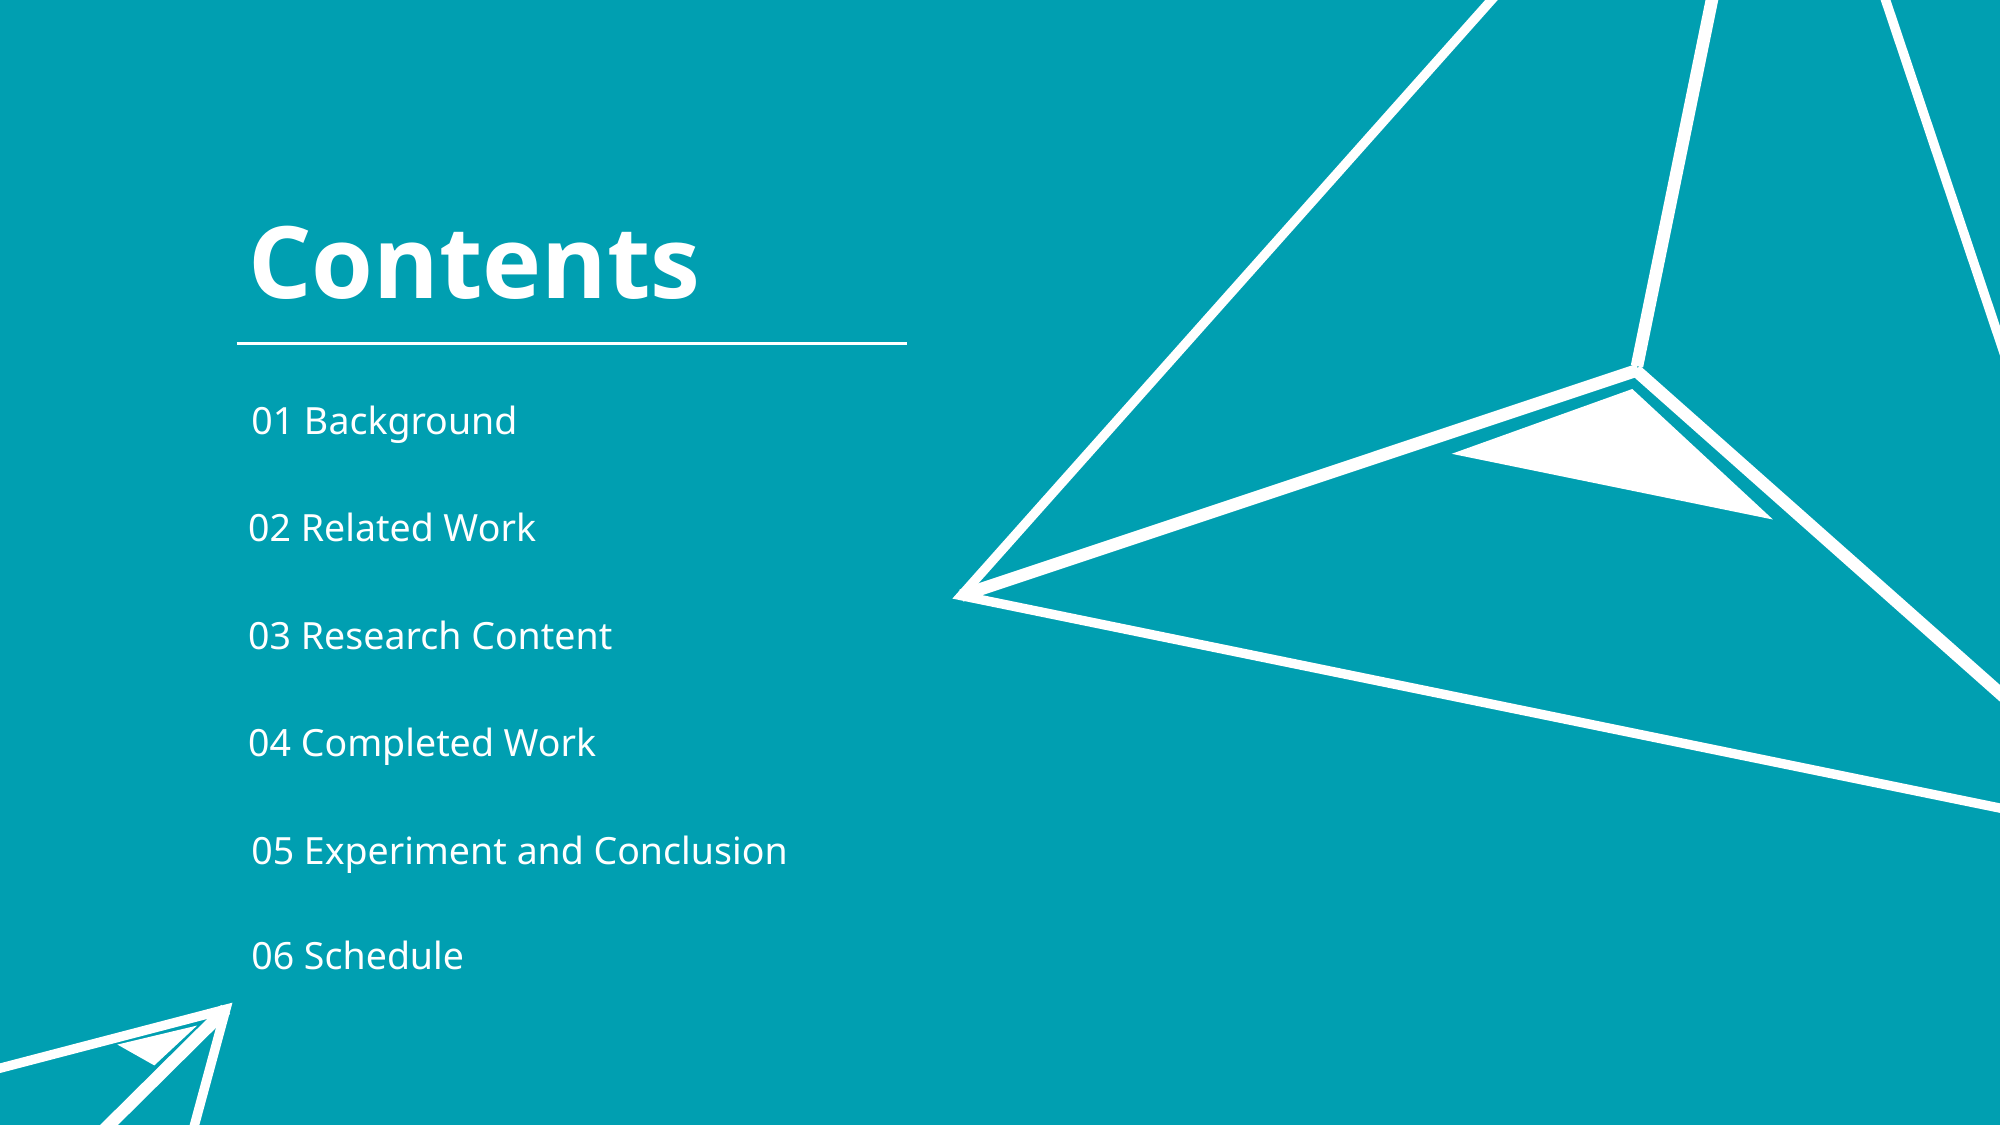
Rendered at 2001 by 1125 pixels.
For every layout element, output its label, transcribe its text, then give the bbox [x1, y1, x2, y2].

list Contents [233, 188, 1183, 344]
list 04 Completed Work [233, 698, 1183, 780]
list 02 Related Work [233, 483, 1183, 565]
list 01 Background [236, 375, 1186, 457]
list 03 Research Content [233, 590, 1183, 672]
text_box 05 Experiment and Conclusion [236, 805, 1186, 888]
text_box 06 Schedule [236, 911, 1186, 993]
